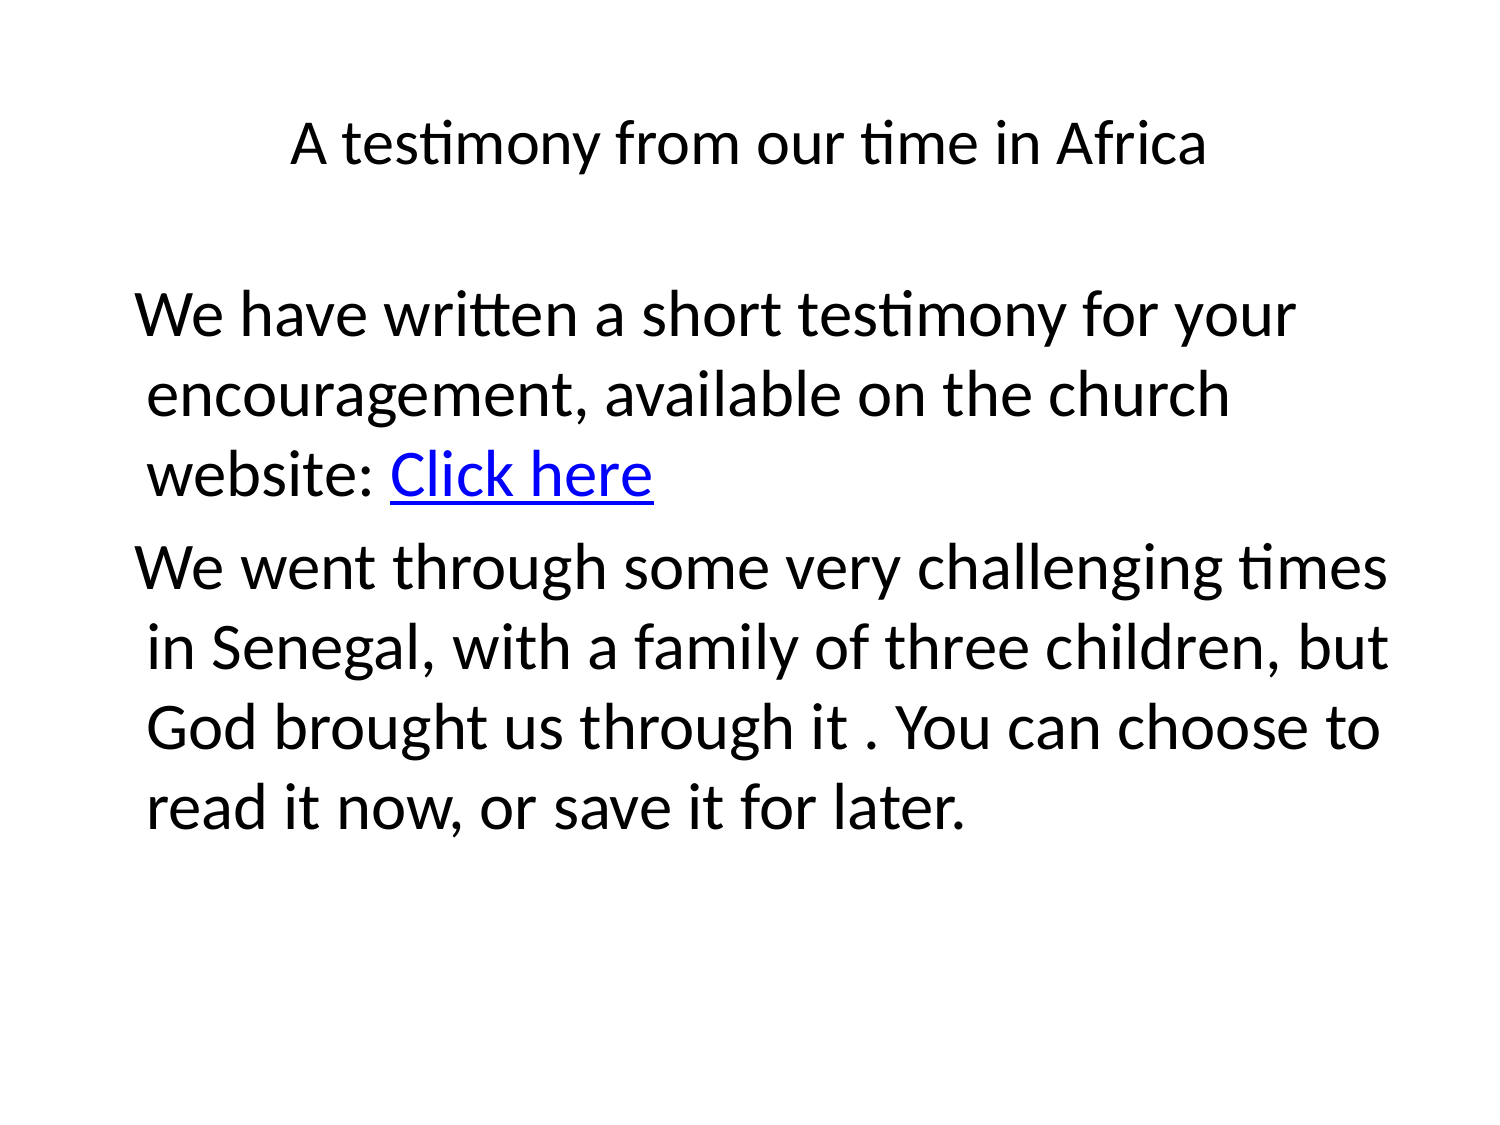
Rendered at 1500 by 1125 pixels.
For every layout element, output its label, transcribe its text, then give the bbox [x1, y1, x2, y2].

text_box A testimony from our time in Africa [74, 45, 1425, 233]
text_box We have written a short testimony for your encouragement, available on the church website: Click here We went through some very challenging times in Senegal, with a family of three children, but God brought us through it . You can choose to read it now, or save it for later. [74, 262, 1425, 1005]
